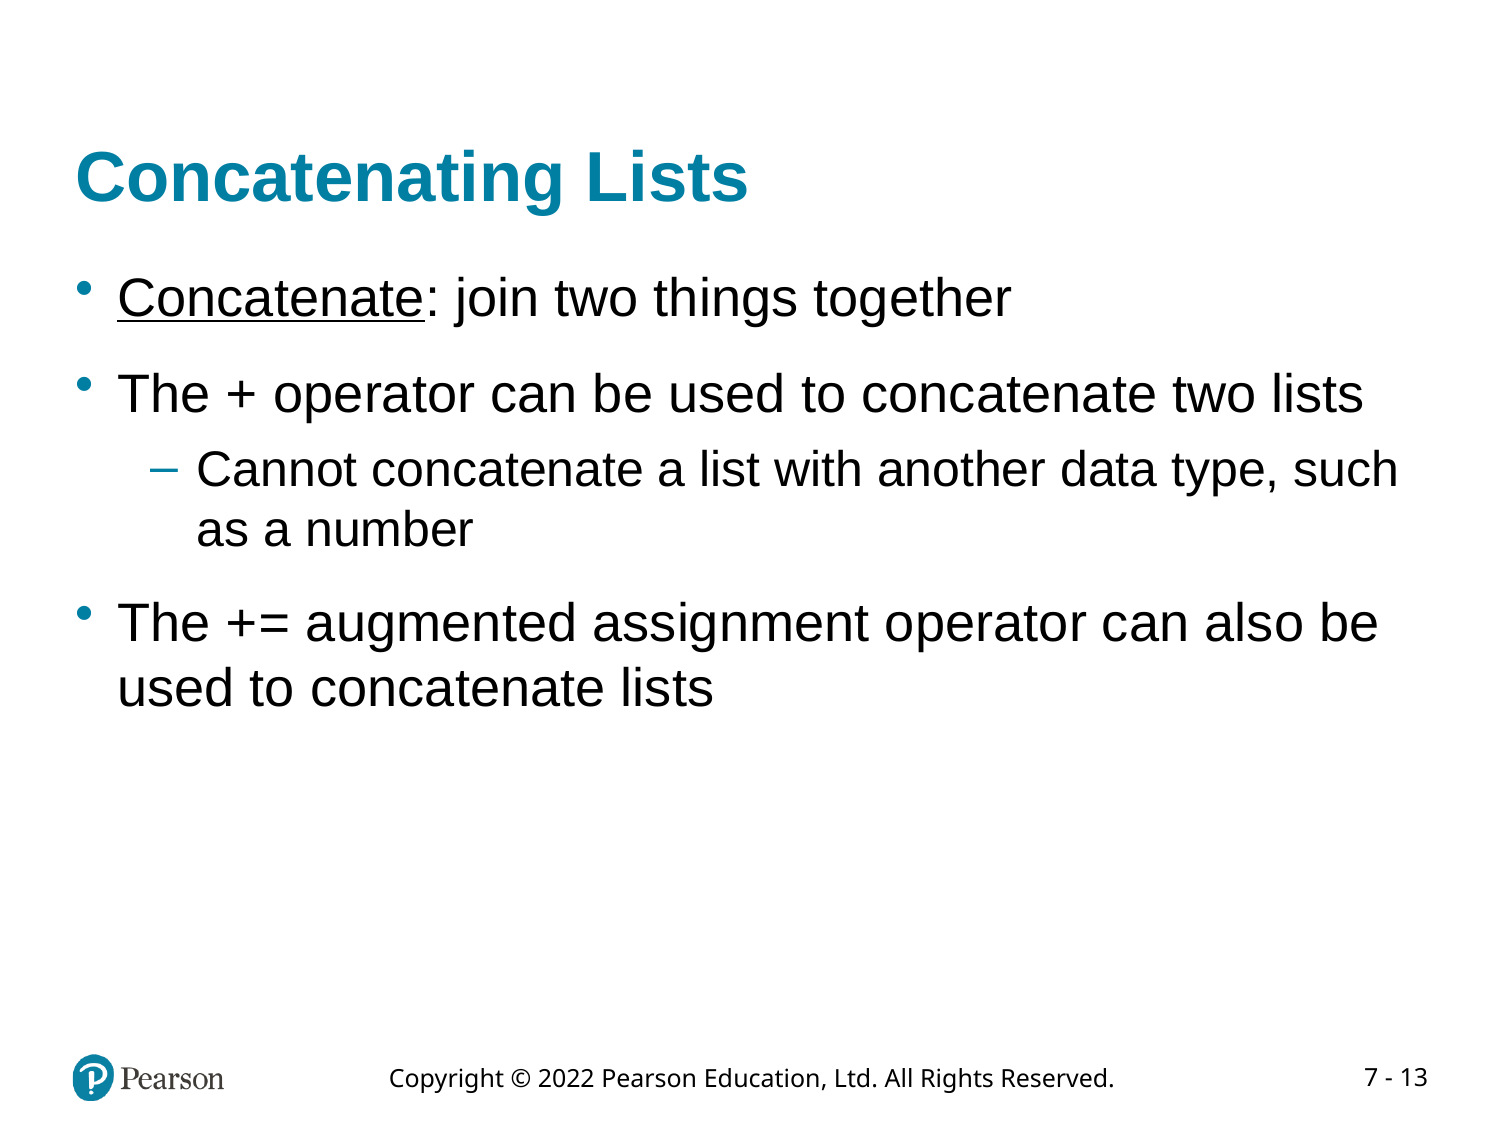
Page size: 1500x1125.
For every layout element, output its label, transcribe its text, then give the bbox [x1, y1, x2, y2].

list Concatenate: join two things together The + operator can be used to concatenate two lists Cannot concatenate a list with another data type, such as a number The += augmented assignment operator can also be used to concatenate lists [75, 262, 1425, 1005]
picture [72, 1054, 89, 1072]
picture [81, 1064, 107, 1089]
title Concatenating Lists [75, 35, 1425, 216]
picture [99, 1054, 224, 1101]
picture [72, 1087, 83, 1101]
